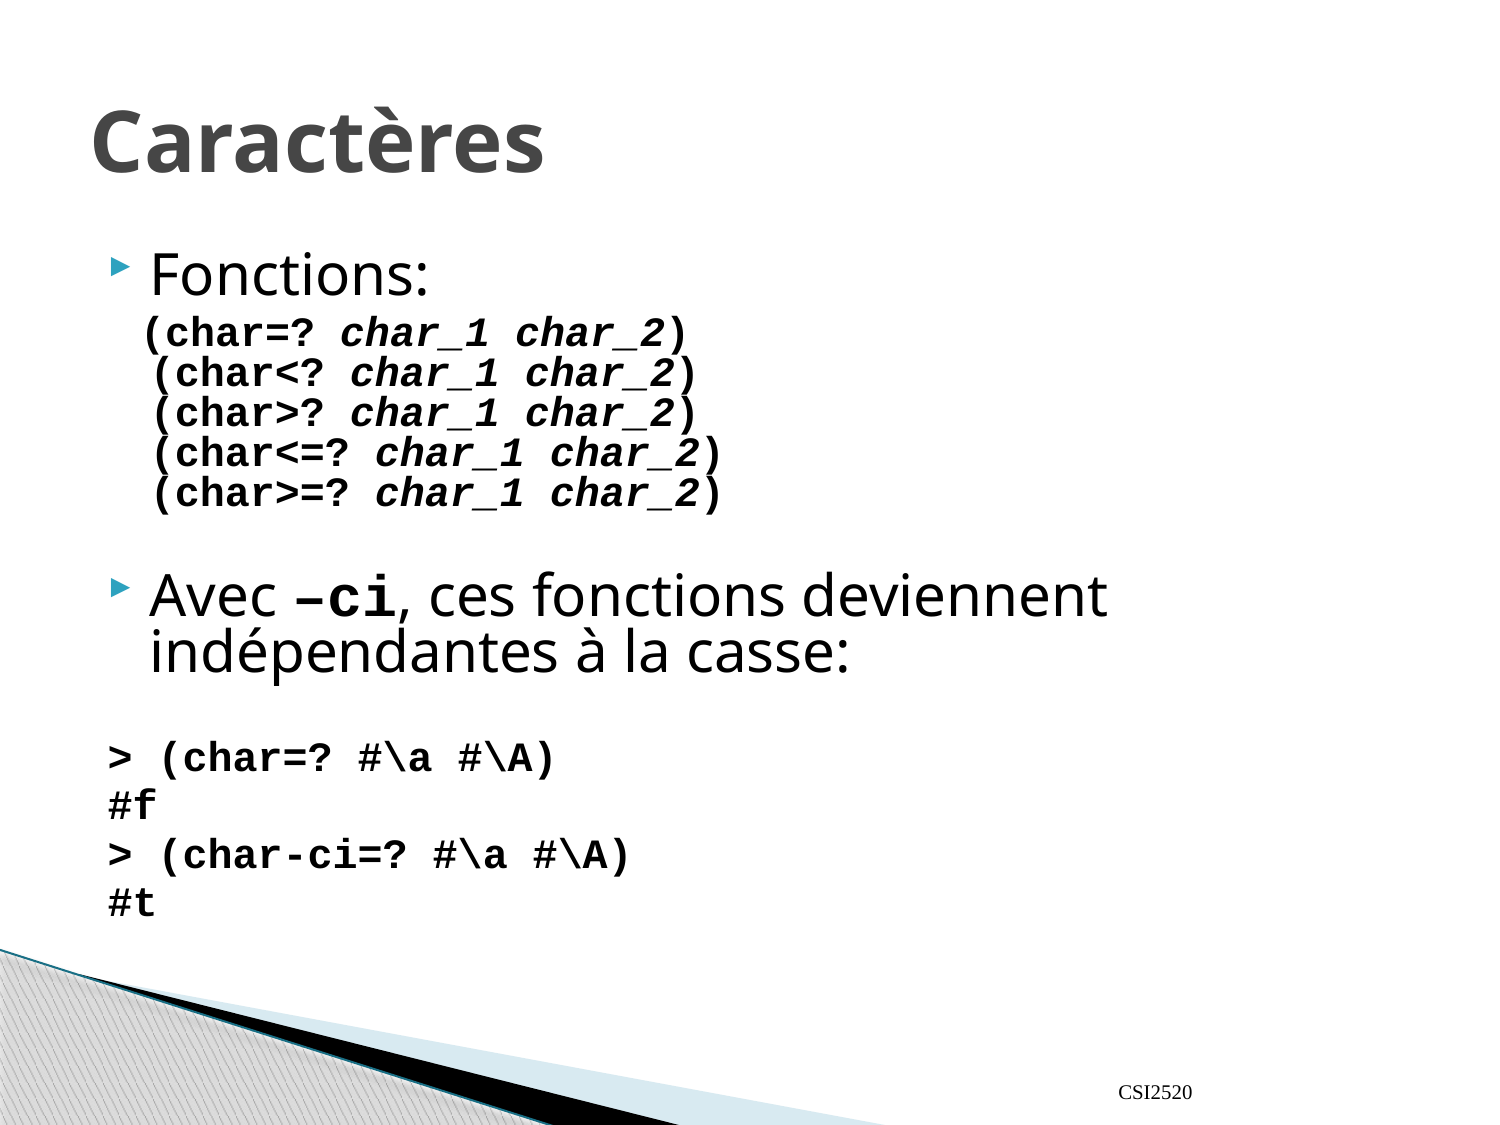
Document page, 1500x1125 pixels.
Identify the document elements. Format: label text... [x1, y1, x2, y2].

title Caractères [75, 45, 1425, 233]
list Fonctions: (char=? char_1 char_2) (char<? char_1 char_2) (char>? char_1 char_2) (char<=? char_1 char_2) (char>=? char_1 char_2) Avec –ci, ces fonctions deviennent indépendantes à la casse: > (char=? #\a #\A) #f > (char-ci=? #\a #\A) #t [75, 243, 1425, 986]
slide_number CSI2520 [1103, 1051, 1419, 1112]
